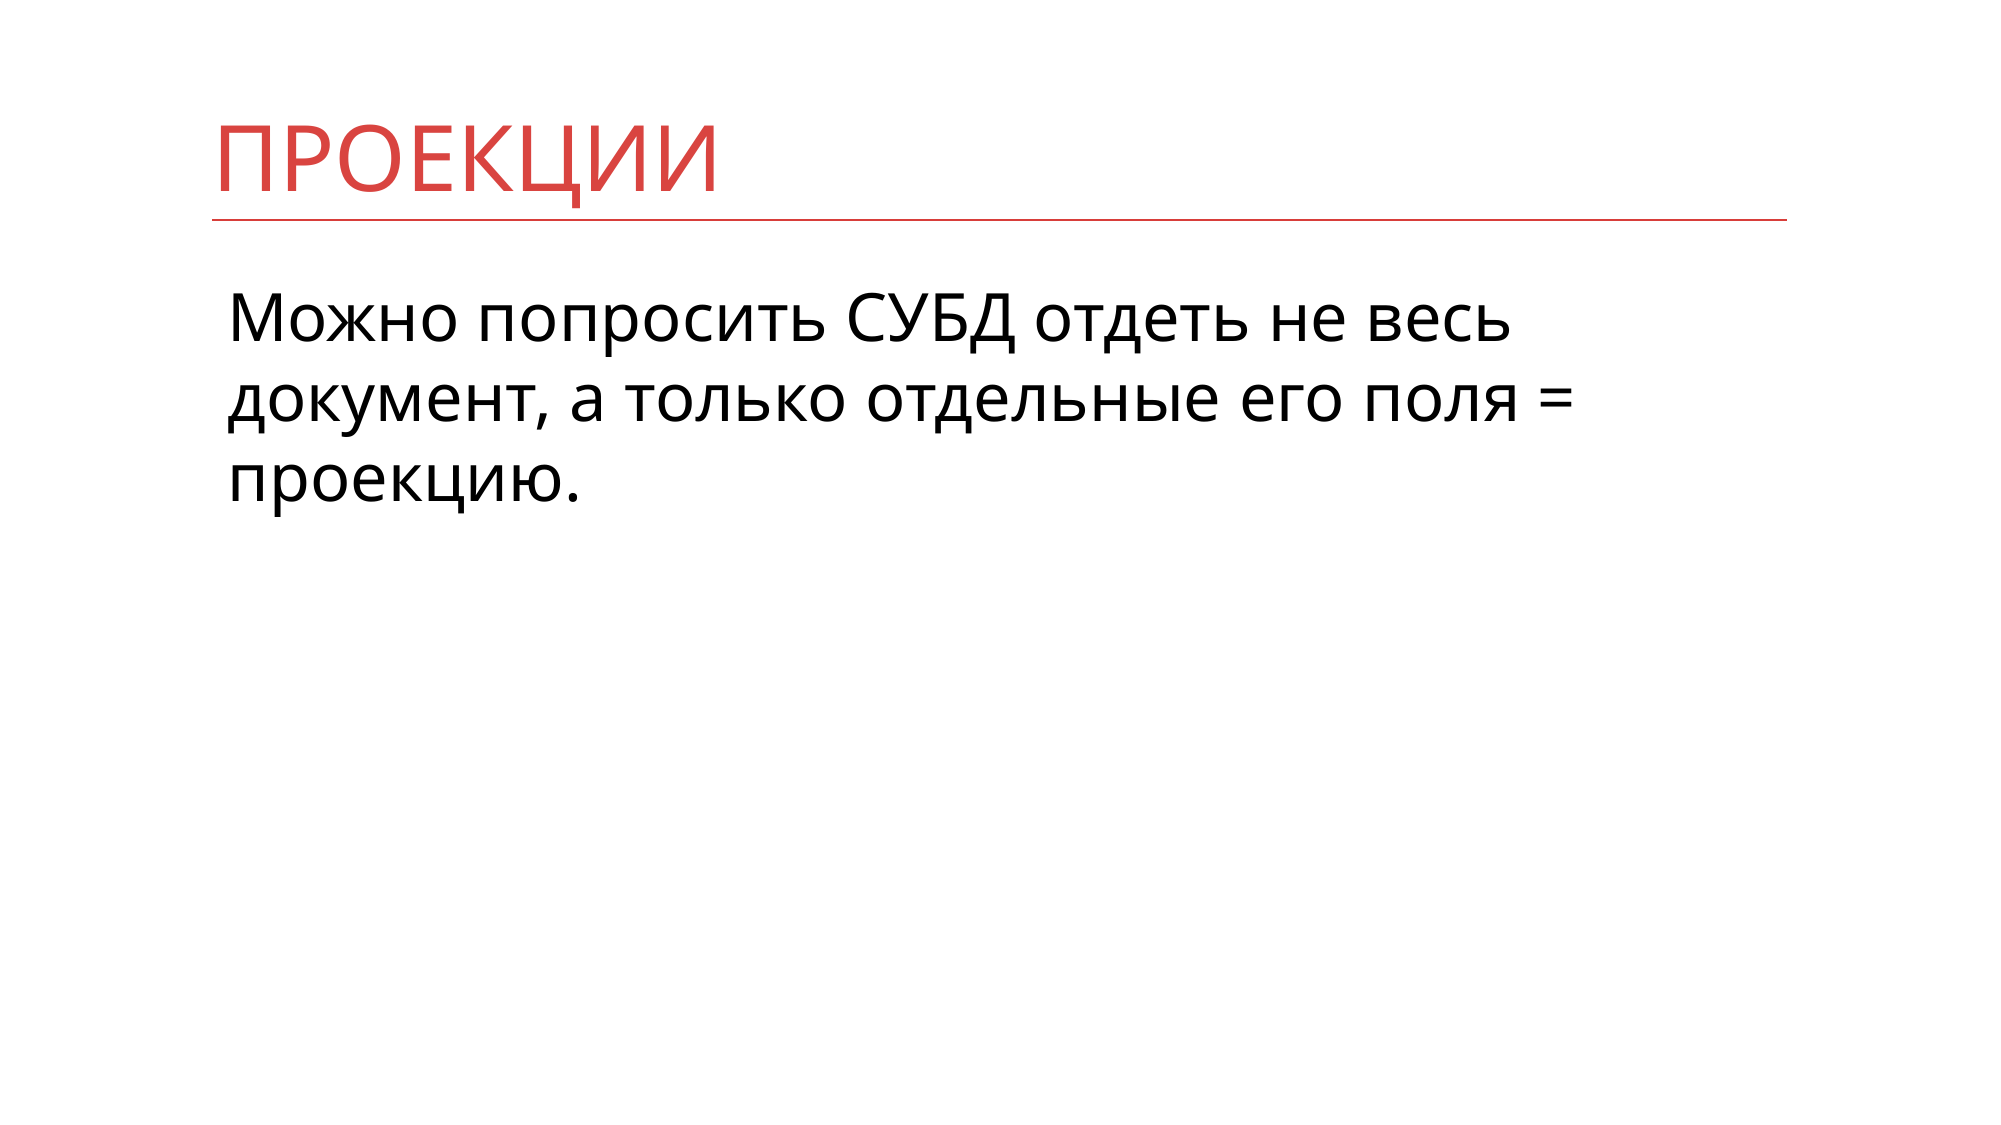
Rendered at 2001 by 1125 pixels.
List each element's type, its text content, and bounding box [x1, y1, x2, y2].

title Проекции [212, 90, 1788, 220]
list Можно попросить СУБД отдеть не весь документ, а только отдельные его поля = проекцию. [212, 267, 1788, 1035]
